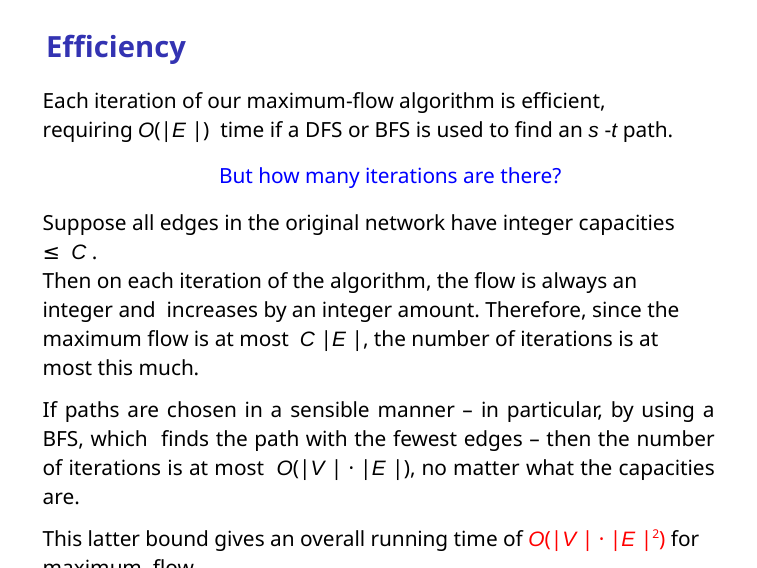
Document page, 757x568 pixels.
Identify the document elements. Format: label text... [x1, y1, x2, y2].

text_box Each iteration of our maximum-flow algorithm is efficient, requiring O(|E |) time if a DFS or BFS is used to find an s -t path. But how many iterations are there? Suppose all edges in the original network have integer capacities ≤ C . Then on each iteration of the algorithm, the flow is always an integer and increases by an integer amount. Therefore, since the maximum flow is at most C |E |, the number of iterations is at most this much. If paths are chosen in a sensible manner – in particular, by using a BFS, which finds the path with the fewest edges – then the number of iterations is at most O(|V | · |E |), no matter what the capacities are. This latter bound gives an overall running time of O(|V | · |E |2) for maximum flow. [40, 83, 716, 568]
title Efficiency [43, 33, 729, 129]
